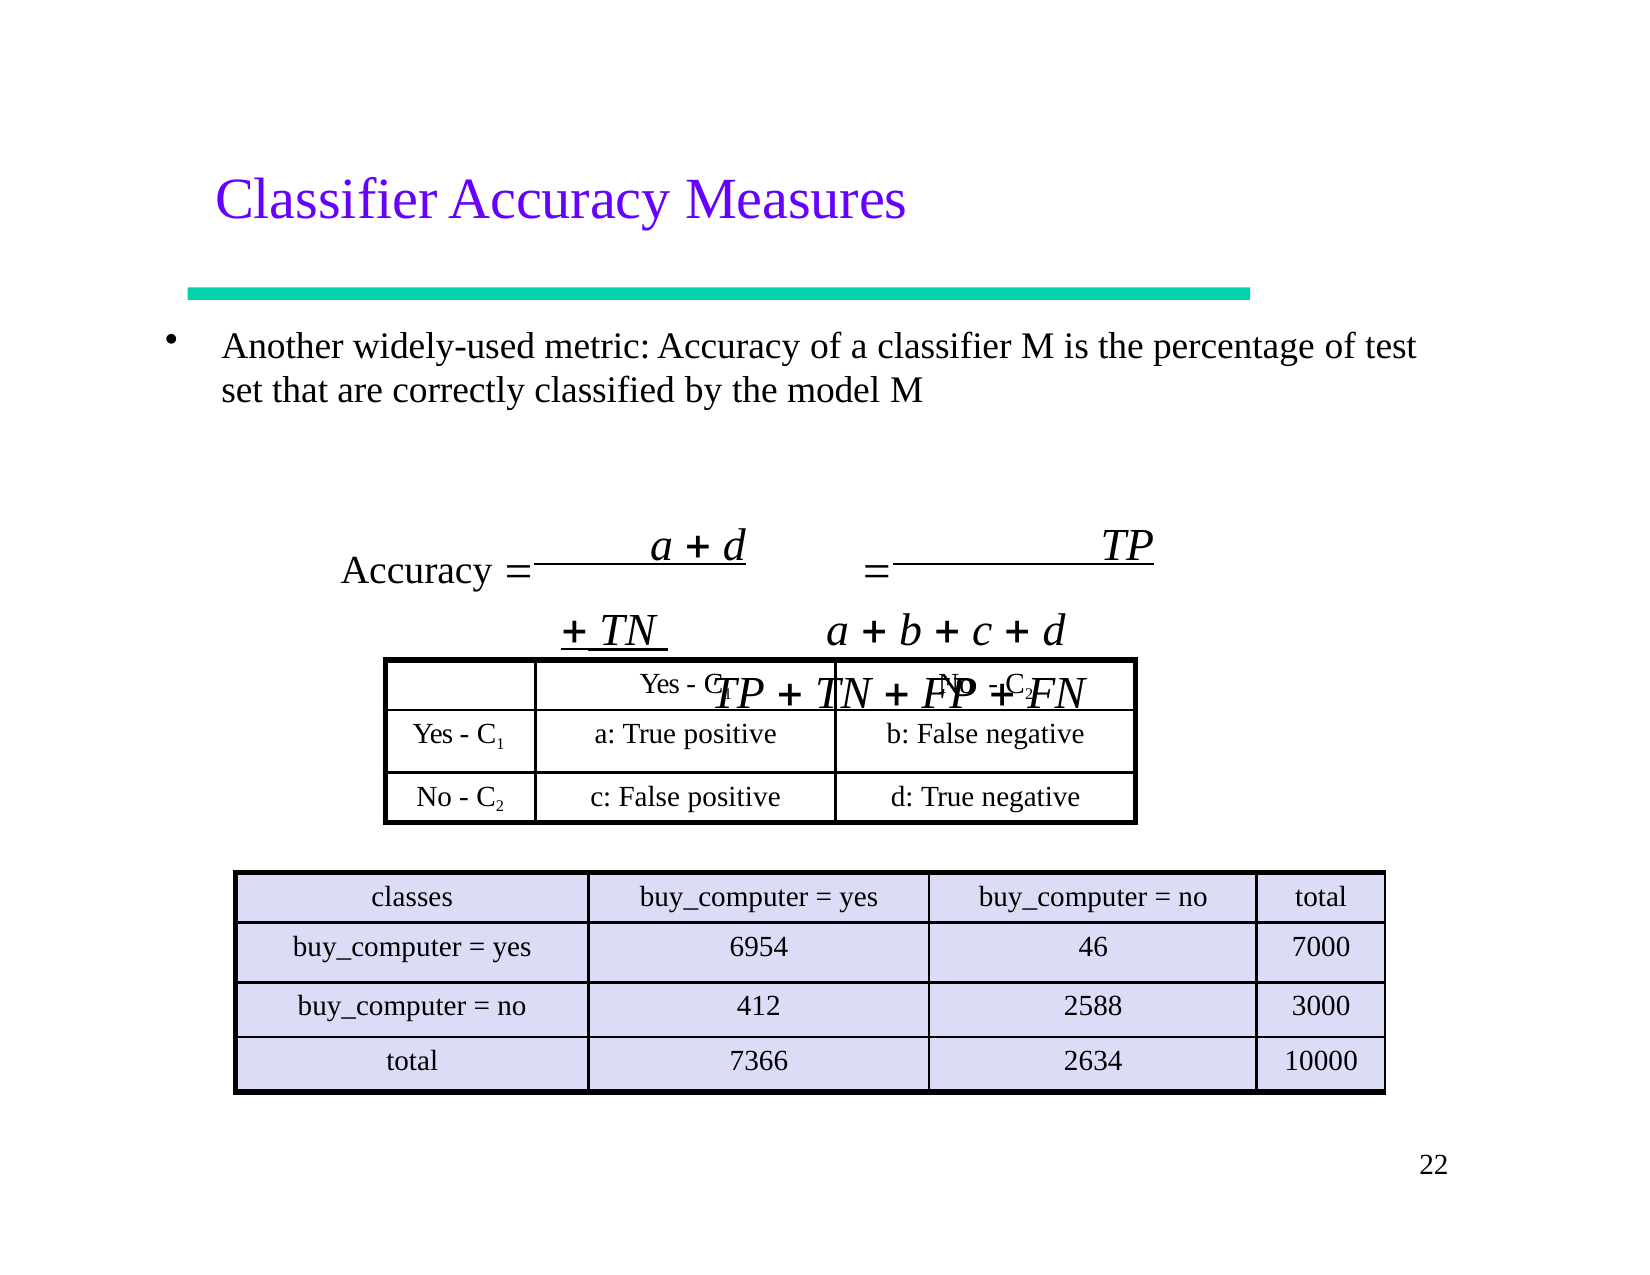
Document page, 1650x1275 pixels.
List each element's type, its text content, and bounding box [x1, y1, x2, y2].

table_cell buy_computer = no [238, 984, 587, 1036]
table_cell c: False positive [537, 774, 834, 820]
table_header buy_computer = yes [590, 875, 928, 921]
table_cell 412 [590, 984, 928, 1036]
table_cell total [238, 1038, 587, 1089]
table_cell 7366 [590, 1038, 928, 1089]
table_cell Yes - C1 [388, 711, 534, 771]
text_box Another widely-used metric: Accuracy of a classifier M is the percentage of test set that are correctly classified by the model M Accuracy  a  d  TP  TN a  b  c  d TP  TN  FP  FN [158, 317, 1439, 718]
table_header [388, 663, 534, 709]
table_header Yes - C1 [537, 663, 834, 709]
table_cell 10000 [1258, 1038, 1384, 1089]
table_cell 46 [930, 924, 1255, 981]
table_header classes [238, 875, 587, 921]
table_cell 7000 [1258, 924, 1384, 981]
table_cell d: True negative [837, 774, 1133, 820]
table_cell 3000 [1258, 984, 1384, 1036]
title Classifier Accuracy Measures [213, 157, 918, 317]
table_header No - C2 [837, 663, 1133, 709]
table_cell 2634 [930, 1038, 1255, 1089]
table_header buy_computer = no [930, 875, 1255, 921]
table_cell 2588 [930, 984, 1255, 1036]
table_cell buy_computer = yes [238, 924, 587, 981]
table_cell No - C2 [388, 774, 534, 820]
table_cell a: True positive [537, 711, 834, 771]
table_cell b: False negative [837, 711, 1133, 771]
table_header total [1258, 875, 1384, 921]
slide_number 22 [1413, 1146, 1455, 1275]
table_cell 6954 [590, 924, 928, 981]
